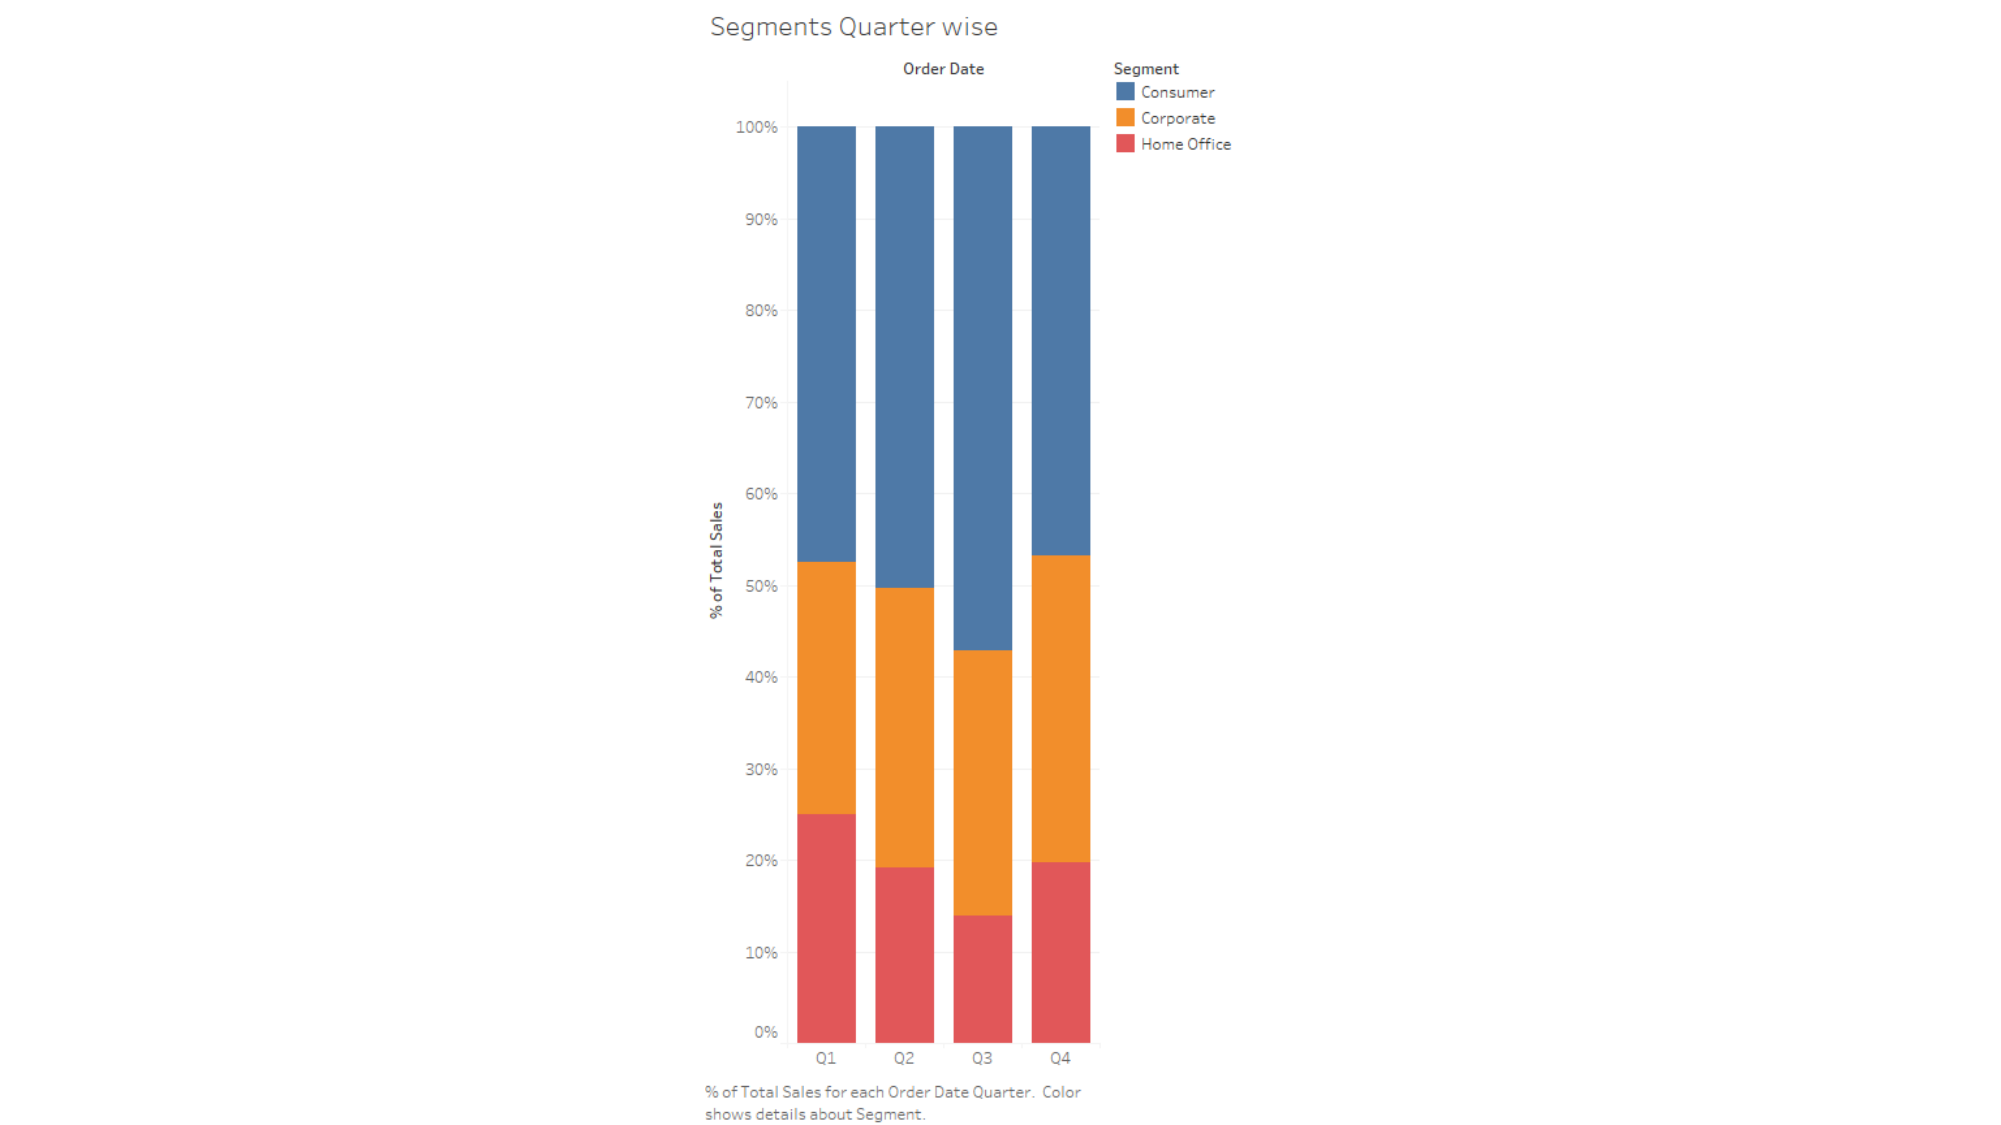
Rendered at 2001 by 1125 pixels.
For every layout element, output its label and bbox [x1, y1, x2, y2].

picture [705, 0, 1295, 1125]
